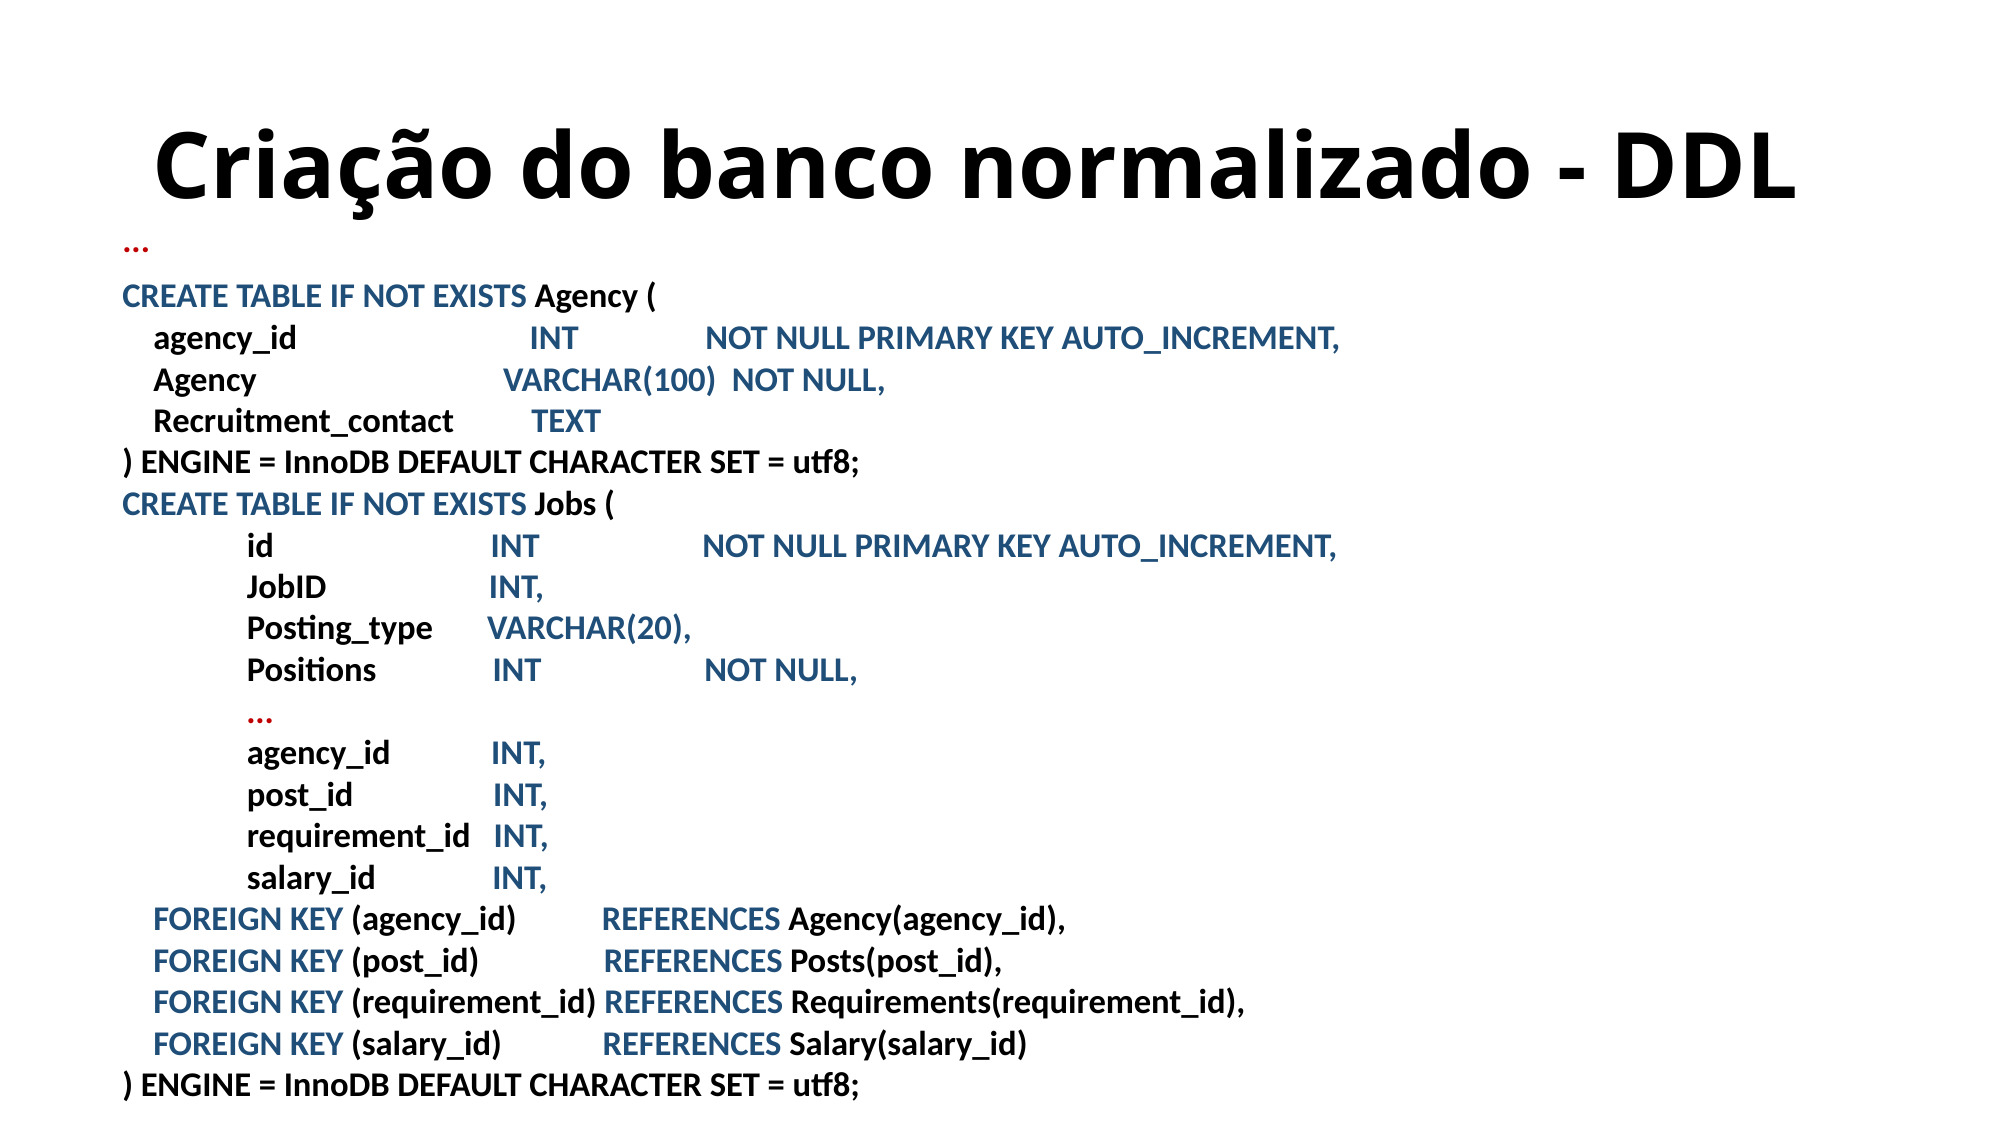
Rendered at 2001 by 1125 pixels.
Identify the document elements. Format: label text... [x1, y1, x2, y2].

title Criação do banco normalizado - DDL [137, 59, 1863, 215]
list ... CREATE TABLE IF NOT EXISTS Agency ( agency_id INT NOT NULL PRIMARY KEY AUTO_INCREMENT, Agency VARCHAR(100) NOT NULL, Recruitment_contact TEXT ) ENGINE = InnoDB DEFAULT CHARACTER SET = utf8; CREATE TABLE IF NOT EXISTS Jobs ( id INT NOT NULL PRIMARY KEY AUTO_INCREMENT, JobID INT, Posting_type VARCHAR(20), Positions INT NOT NULL, ... agency_id INT, post_id INT, requirement_id INT, salary_id INT, FOREIGN KEY (agency_id) REFERENCES Agency(agency_id), FOREIGN KEY (post_id) REFERENCES Posts(post_id), FOREIGN KEY (requirement_id) REFERENCES Requirements(requirement_id), FOREIGN KEY (salary_id) REFERENCES Salary(salary_id) ) ENGINE = InnoDB DEFAULT CHARACTER SET = utf8; [107, 215, 1893, 1115]
